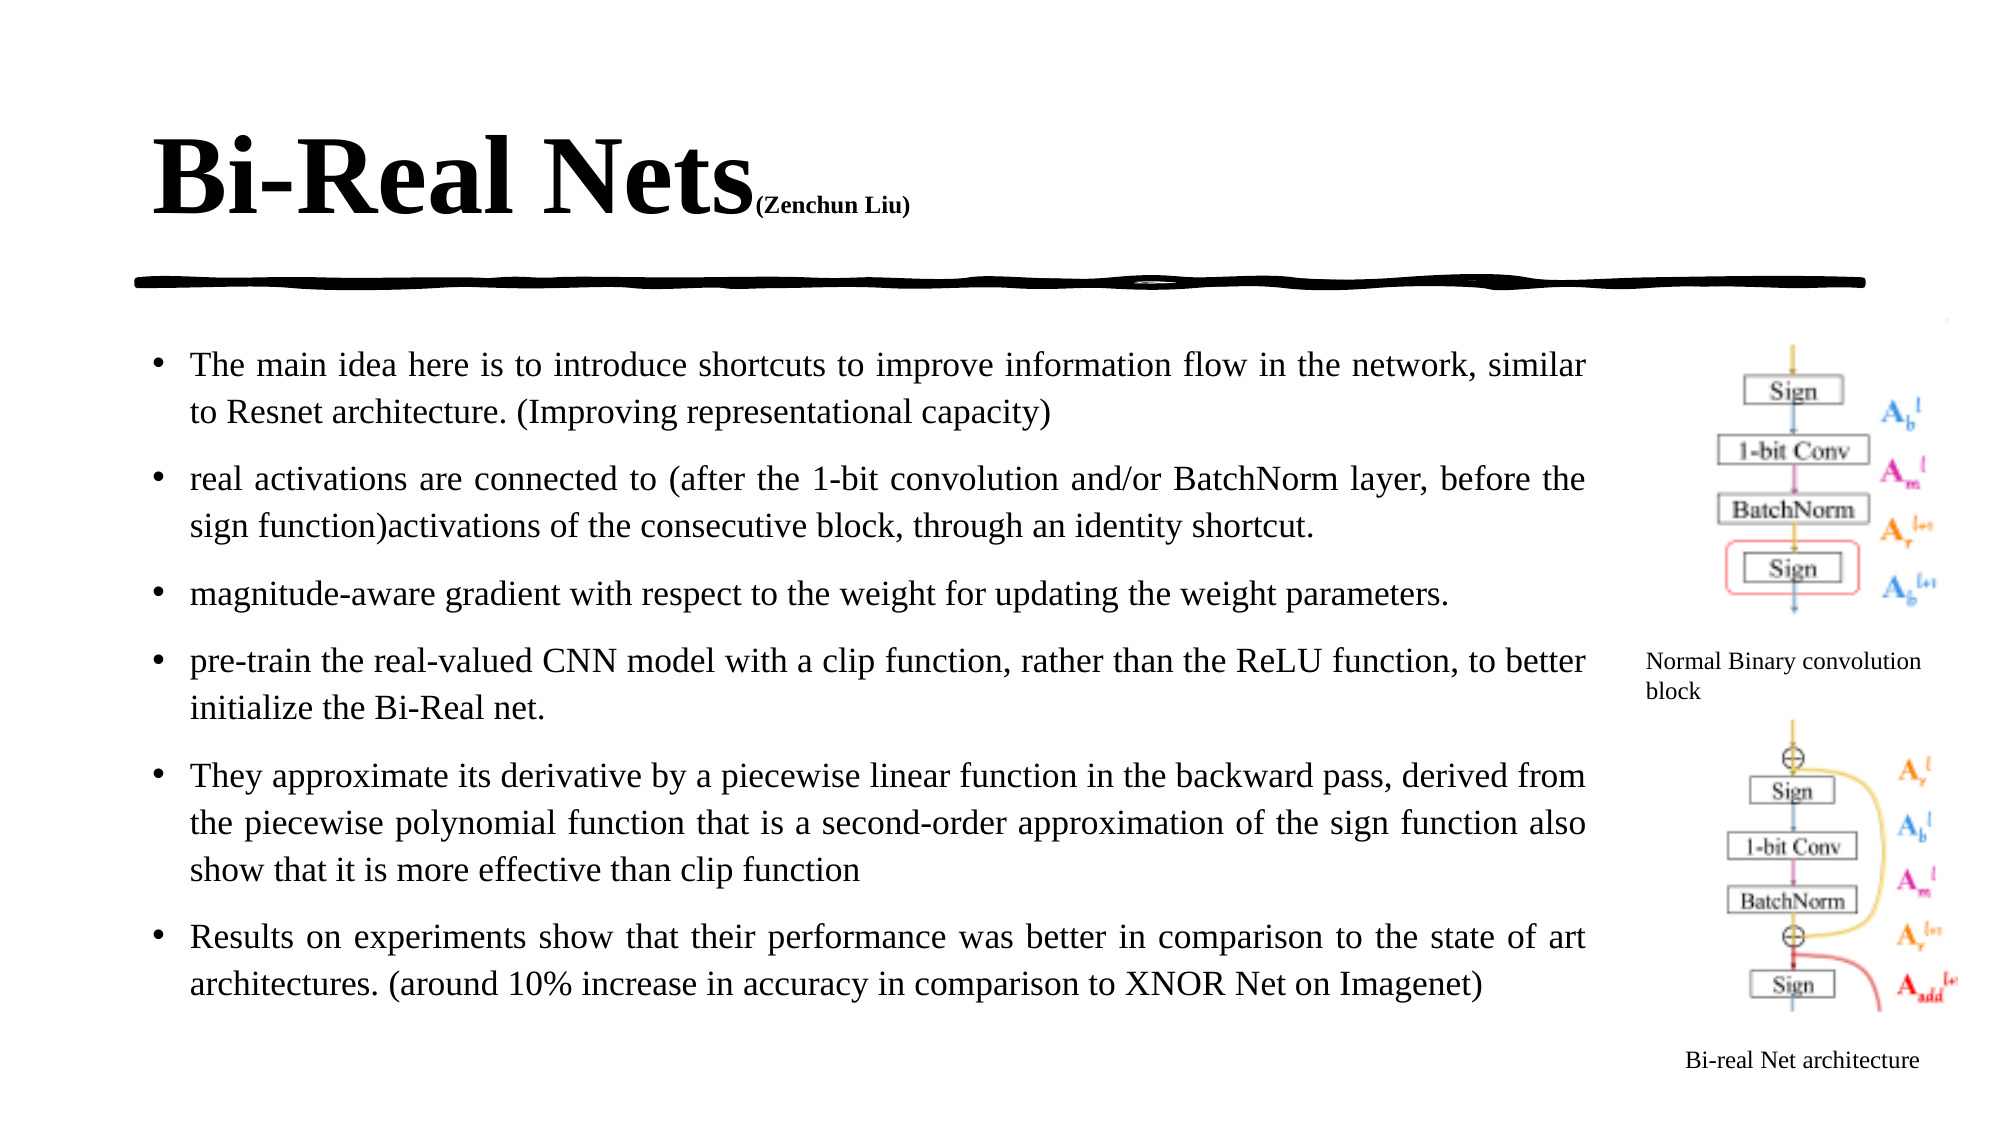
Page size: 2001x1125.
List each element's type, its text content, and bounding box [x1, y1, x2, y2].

text_box Bi-real Net architecture [1670, 1035, 1989, 1081]
text_box Normal Binary convolution block [1630, 637, 1950, 713]
picture [1643, 307, 1949, 668]
picture [1700, 698, 1958, 1077]
list The main idea here is to introduce shortcuts to improve information flow in the network, similar to Resnet architecture. (Improving representational capacity) real activations are connected to (after the 1-bit convolution and/or BatchNorm layer, before the sign function)activations of the consecutive block, through an identity shortcut. magnitude-aware gradient with respect to the weight for updating the weight parameters. pre-train the real-valued CNN model with a clip function, rather than the ReLU function, to better initialize the Bi-Real net. They approximate its derivative by a piecewise linear function in the backward pass, derived from the piecewise polynomial function that is a second-order approximation of the sign function also show that it is more effective than clip function Results on experiments show that their performance was better in comparison to the state of art architectures. (around 10% increase in accuracy in comparison to XNOR Net on Imagenet) [137, 328, 1602, 1027]
title Bi-Real Nets(Zenchun Liu) [137, 59, 1863, 278]
